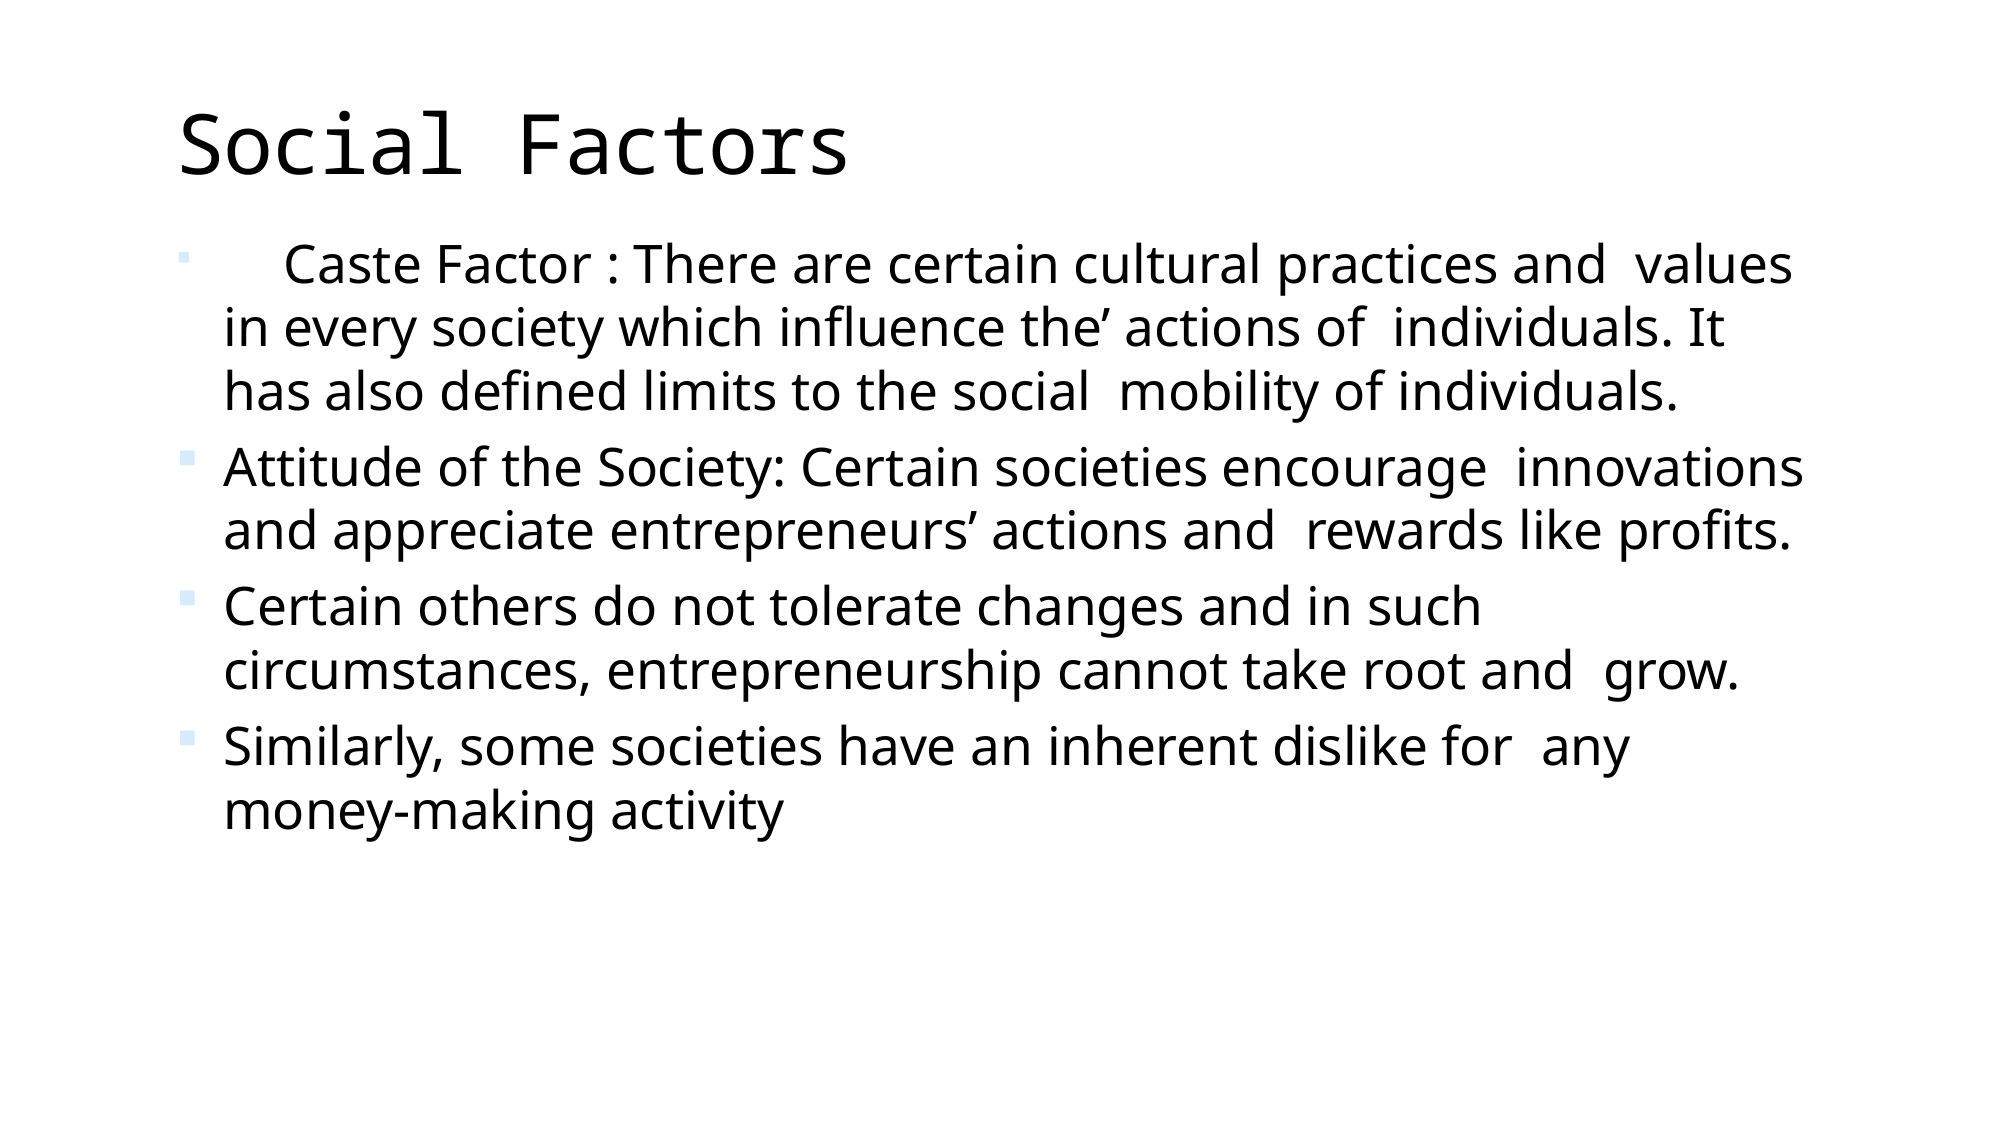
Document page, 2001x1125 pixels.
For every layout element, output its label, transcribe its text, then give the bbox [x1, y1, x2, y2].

text_box Caste Factor : There are certain cultural practices and values in every society which influence the’ actions of individuals. It has also defined limits to the social mobility of individuals. Attitude of the Society: Certain societies encourage innovations and appreciate entrepreneurs’ actions and rewards like profits. Certain others do not tolerate changes and in such circumstances, entrepreneurship cannot take root and grow. Similarly, some societies have an inherent dislike for any money-making activity [173, 227, 1813, 929]
title Social Factors [173, 89, 1315, 227]
